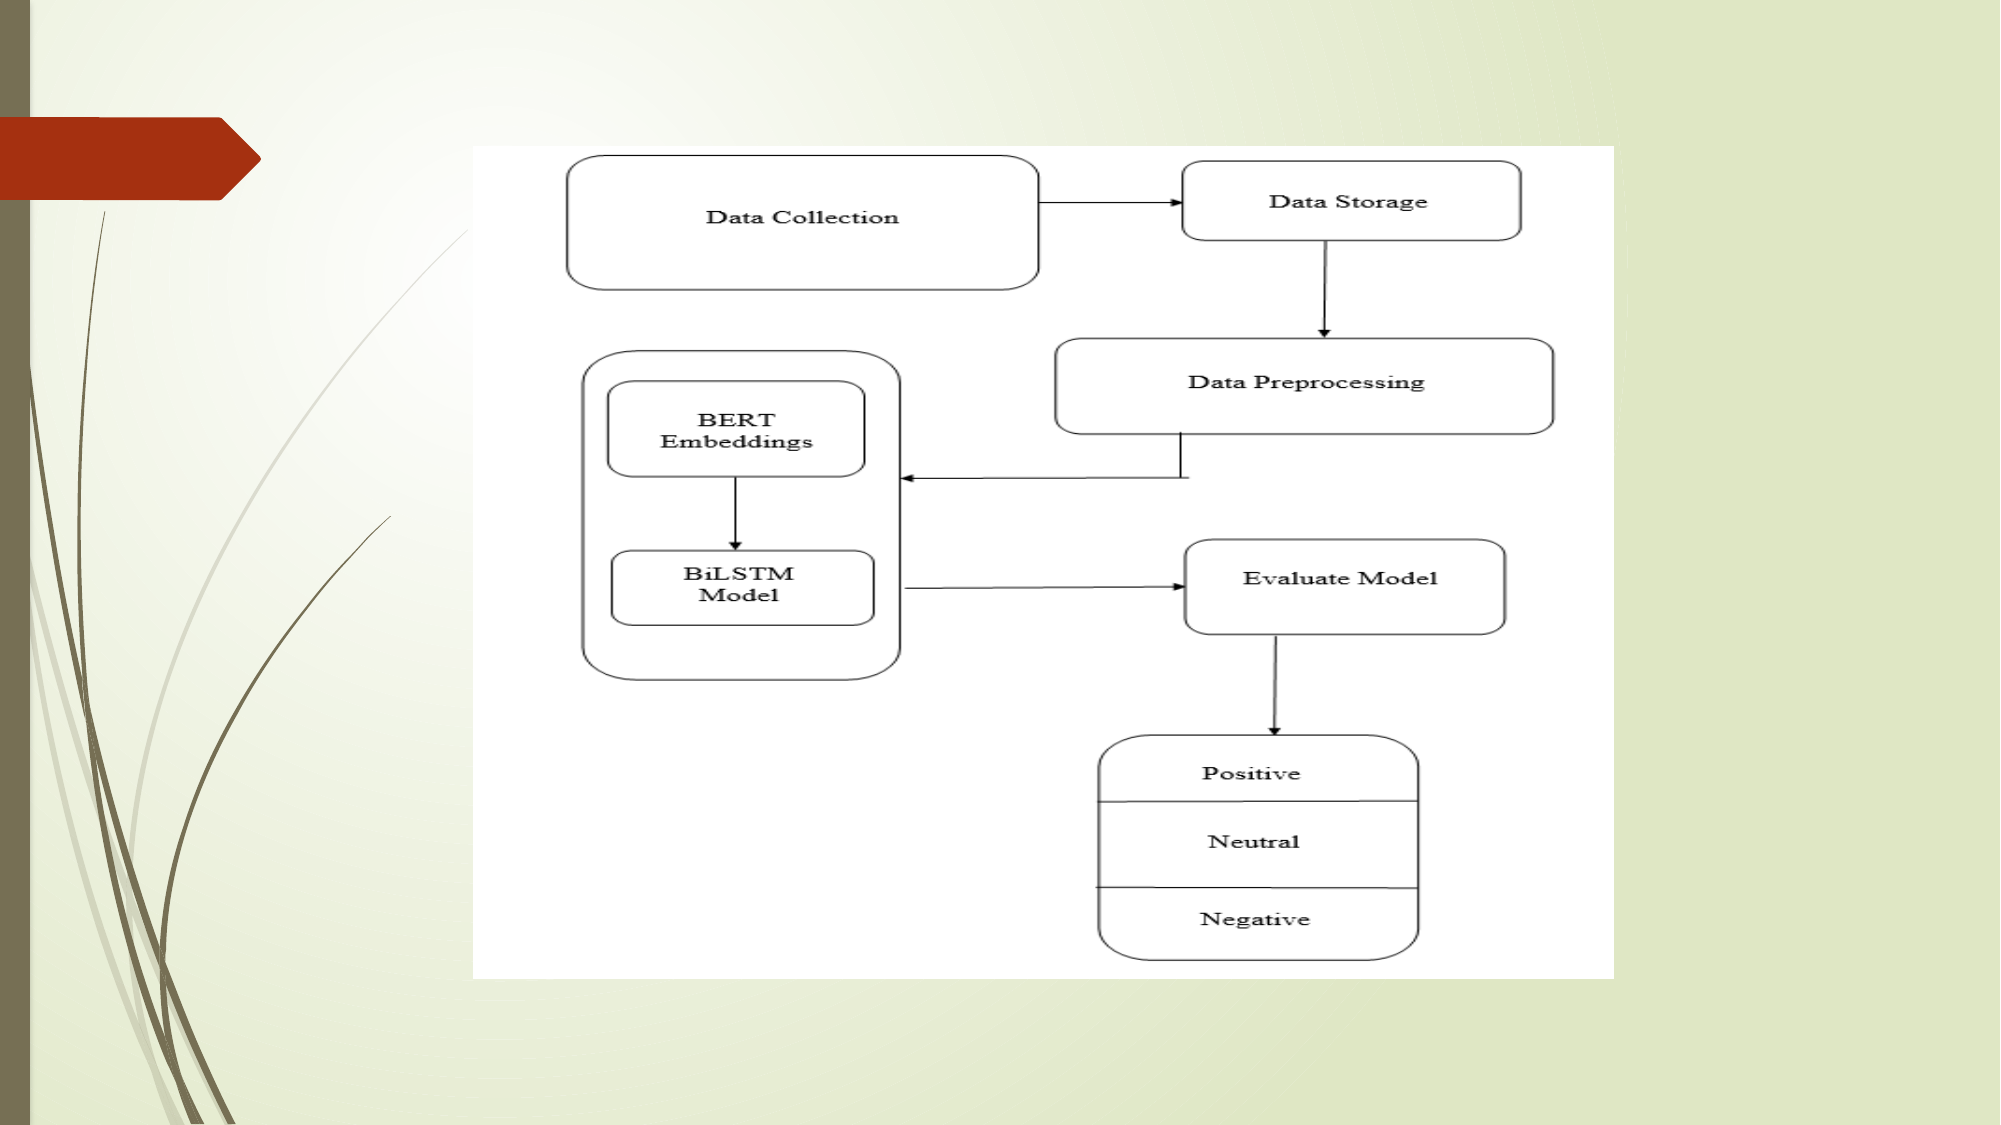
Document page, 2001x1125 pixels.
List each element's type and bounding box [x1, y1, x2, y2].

picture [473, 146, 1614, 979]
